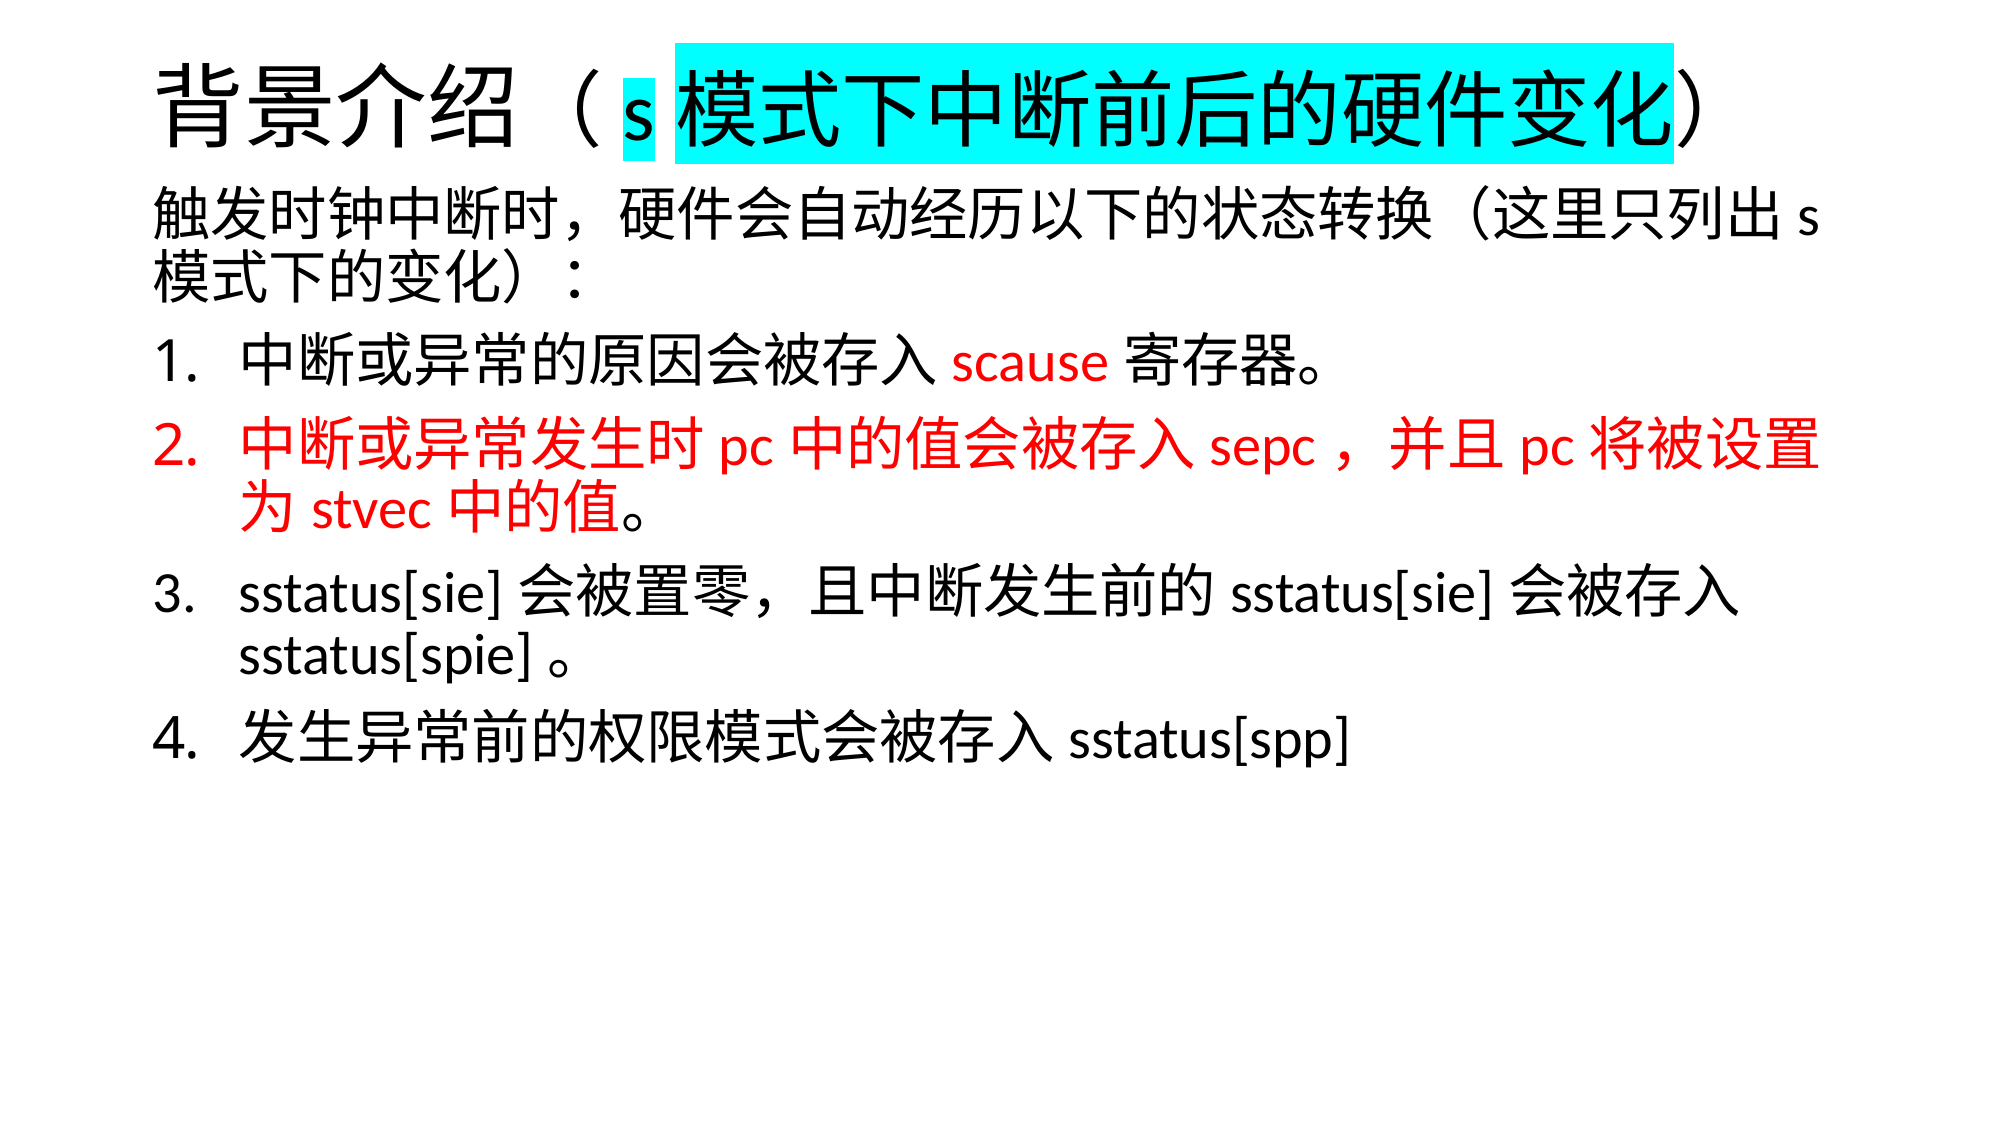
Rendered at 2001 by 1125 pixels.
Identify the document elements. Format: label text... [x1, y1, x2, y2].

picture [670, 244, 1824, 631]
list 触发时钟中断时，硬件会自动经历以下的状态转换（这里只列出s模式下的变化）： 中断或异常的原因会被存入scause寄存器。 中断或异常发生时pc中的值会被存入sepc，并且pc将被设置为stvec中的值。 sstatus[sie]会被置零，且中断发生前的sstatus[sie]会被存入sstatus[spie]。 发生异常前的权限模式会被存入sstatus[spp] [137, 177, 1863, 1083]
title 背景介绍（s模式下中断前后的硬件变化） [137, 43, 1875, 178]
